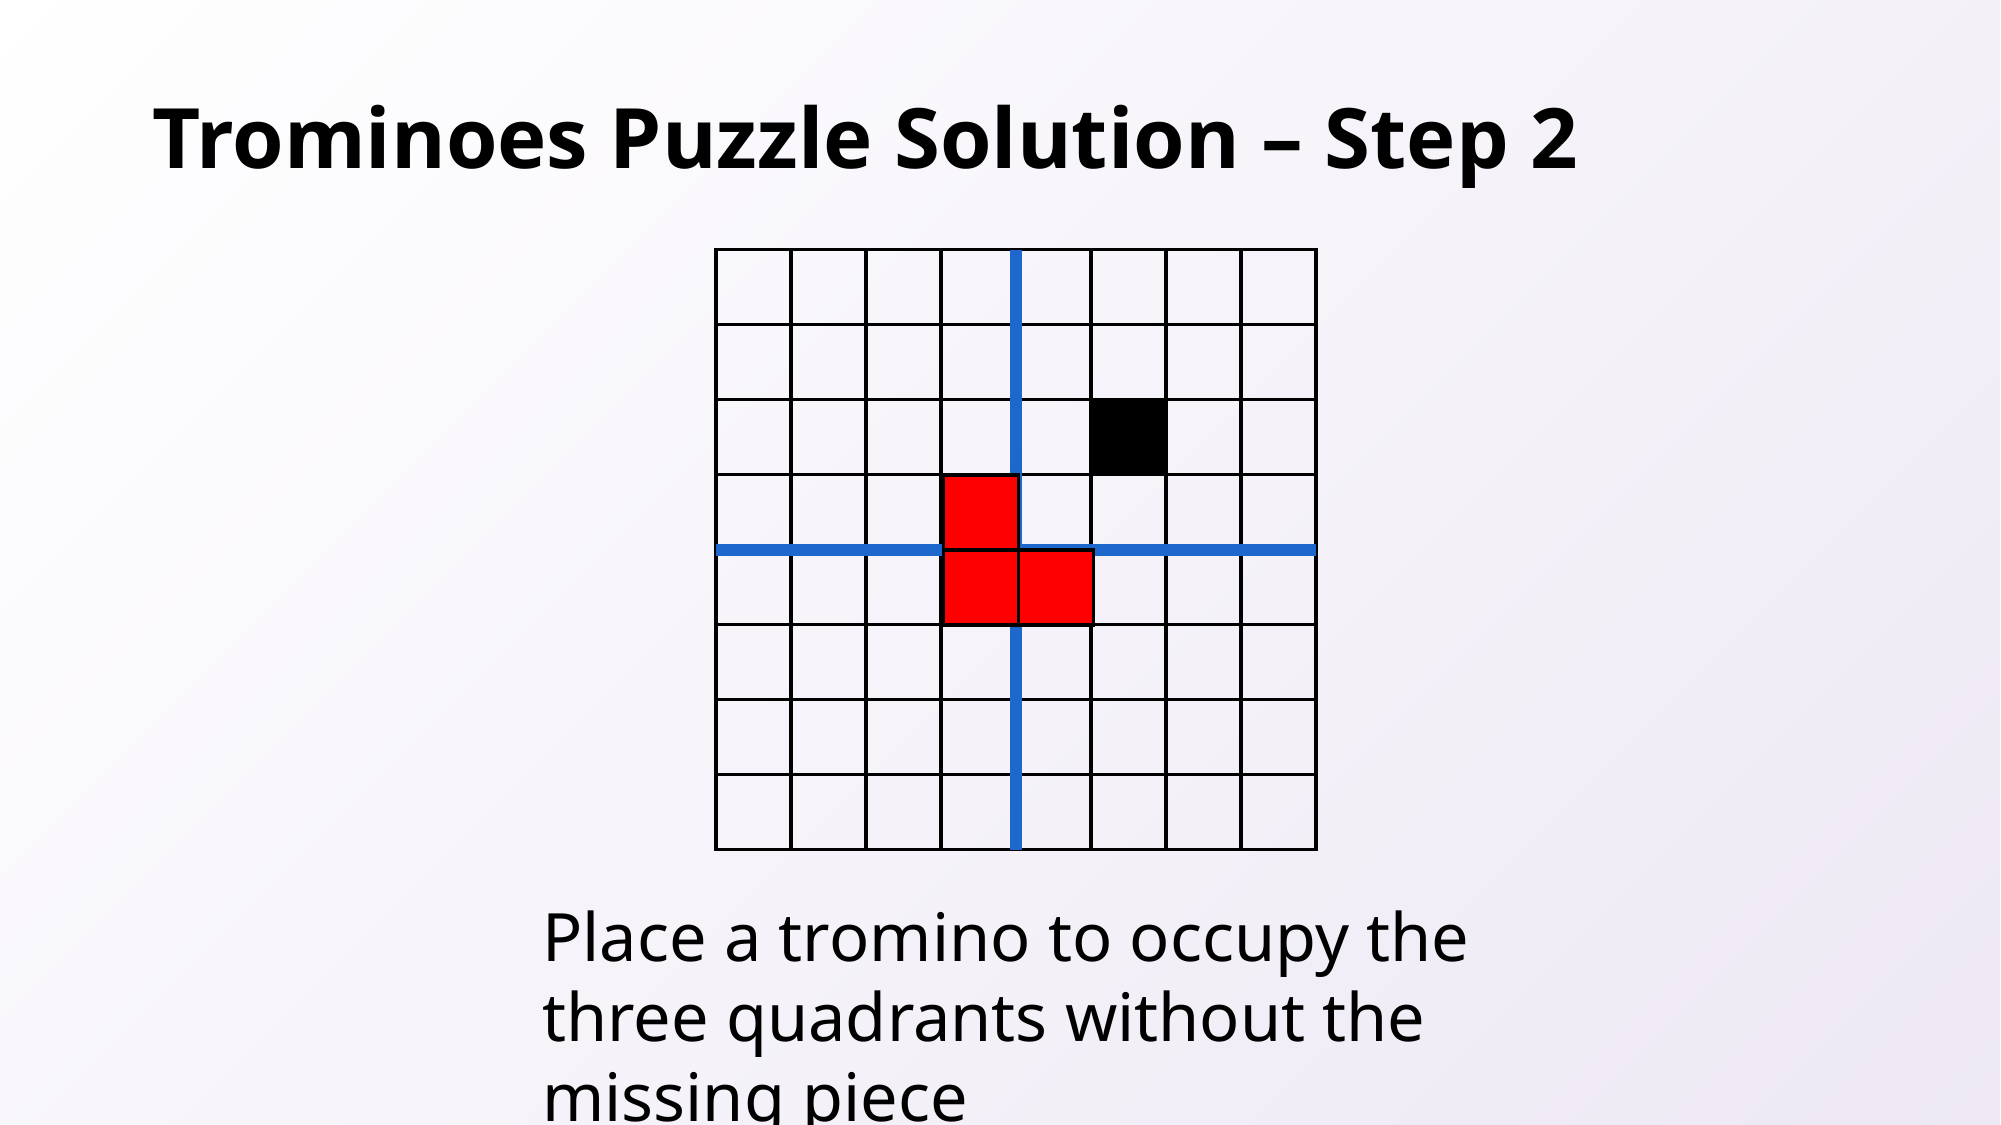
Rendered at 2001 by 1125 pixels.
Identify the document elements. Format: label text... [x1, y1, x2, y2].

title Trominoes Puzzle Solution – Step 2 [137, 59, 1863, 224]
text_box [1017, 551, 1317, 851]
text_box Place a tromino to occupy the three quadrants without the missing piece [527, 887, 1580, 1125]
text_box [1017, 249, 1317, 549]
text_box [942, 474, 1094, 626]
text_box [715, 249, 1015, 549]
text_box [715, 551, 1015, 851]
